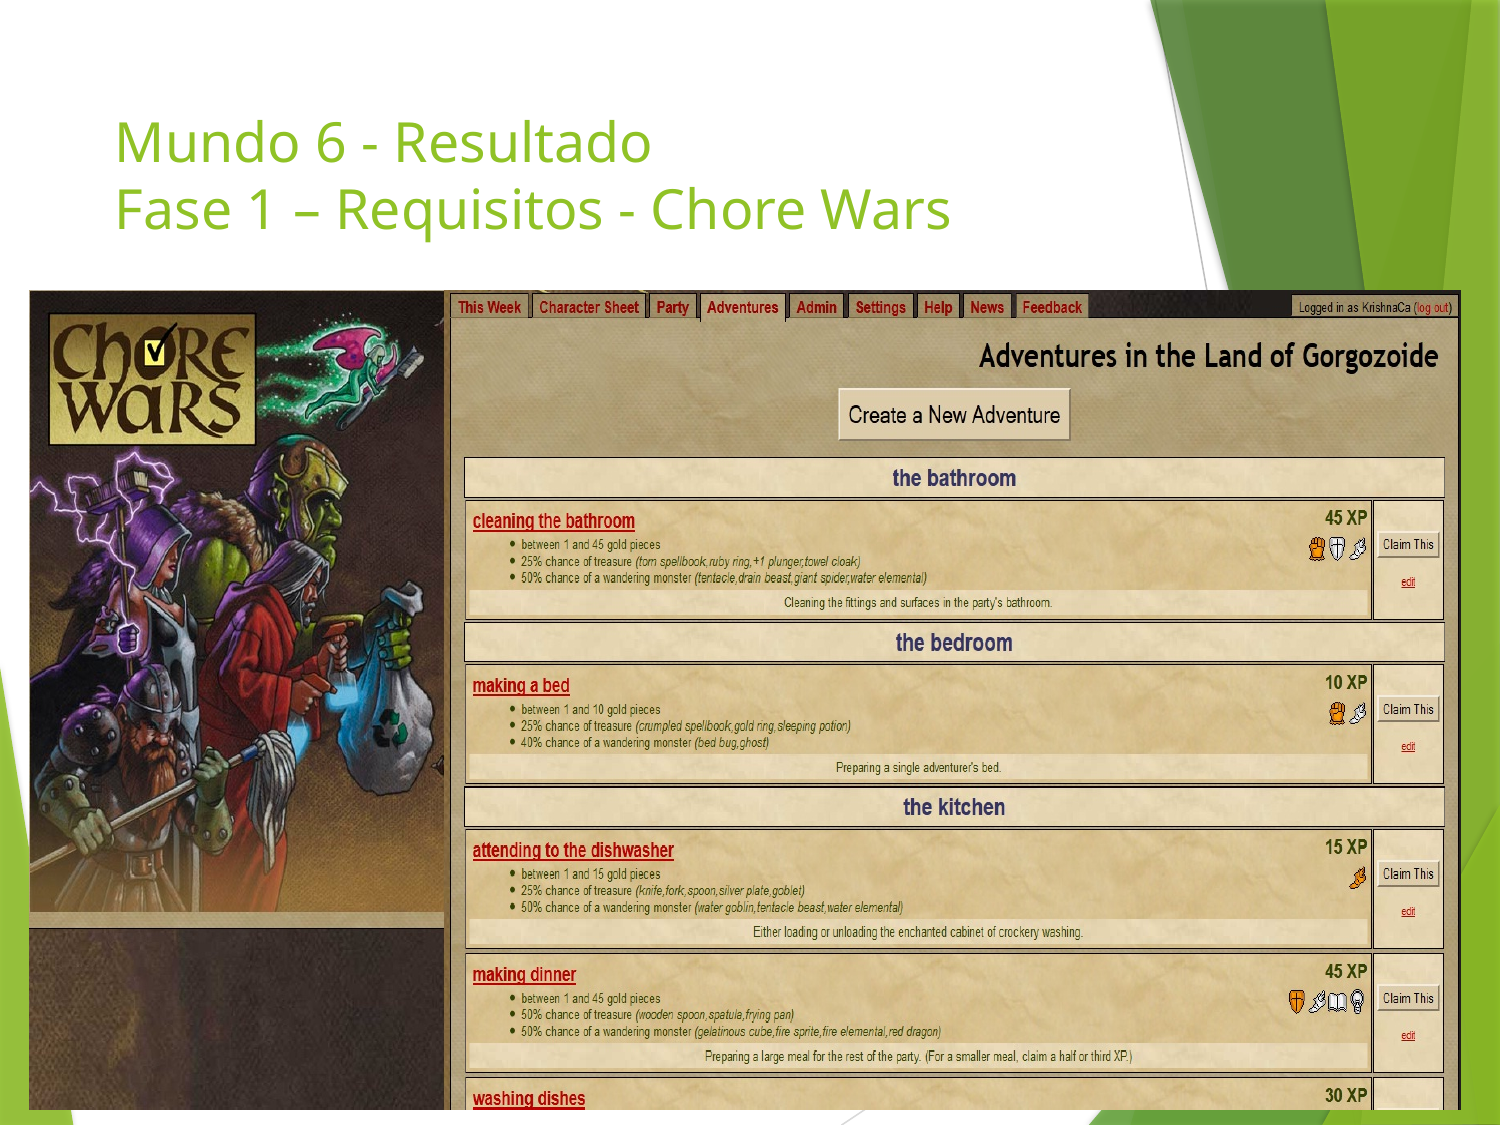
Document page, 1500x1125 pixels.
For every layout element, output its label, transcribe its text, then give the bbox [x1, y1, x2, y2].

picture [28, 290, 1461, 1110]
title Mundo 6 - Resultado Fase 1 – Requisitos - Chore Wars [99, 99, 1142, 289]
